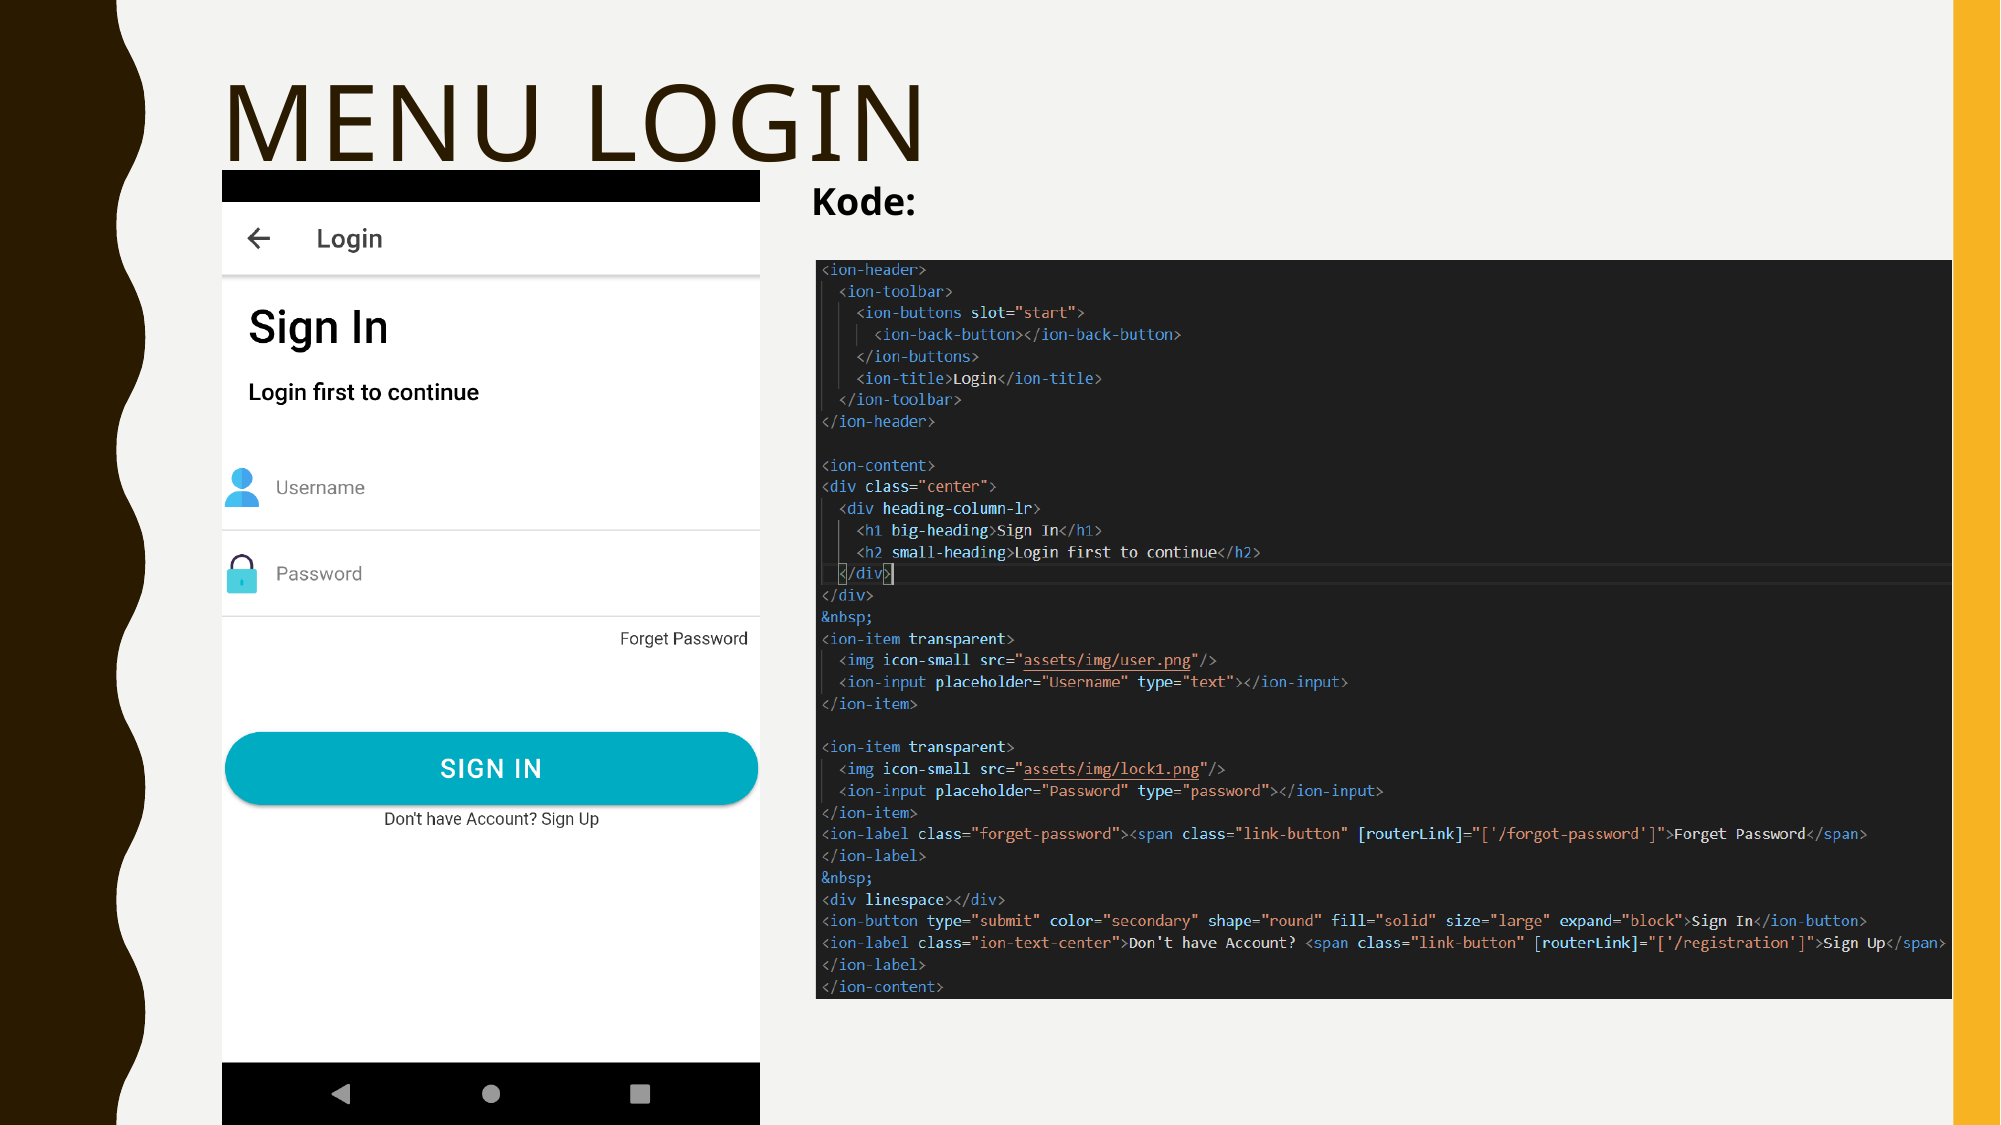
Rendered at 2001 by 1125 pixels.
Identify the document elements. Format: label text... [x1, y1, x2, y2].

picture [815, 260, 1952, 999]
title Menu LOGIN [205, 62, 1875, 308]
picture [222, 169, 760, 1125]
text_box Kode: [796, 170, 951, 230]
